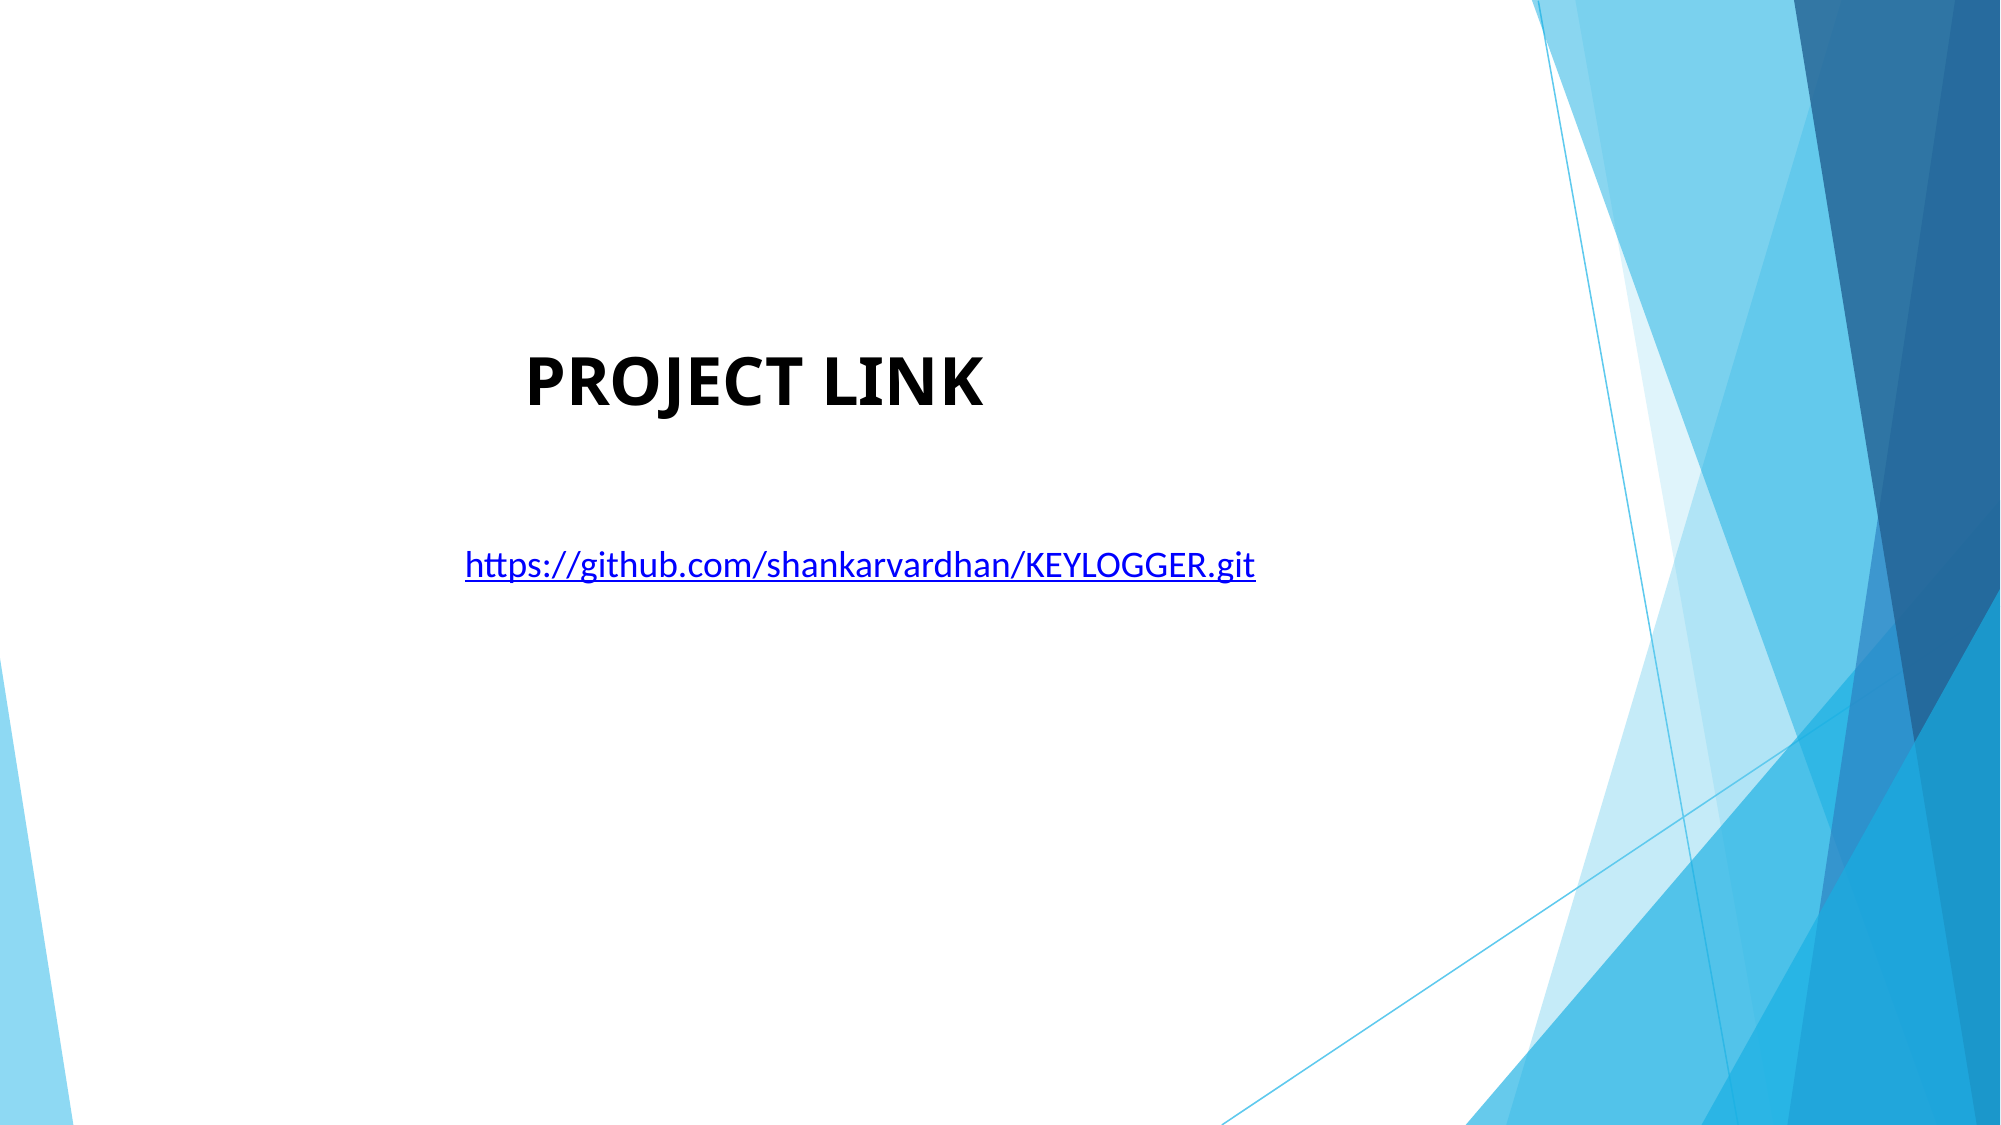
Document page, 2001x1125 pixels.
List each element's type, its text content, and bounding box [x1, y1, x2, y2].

title PROJECT LINK [524, 339, 1476, 420]
text_box https://github.com/shankarvardhan/KEYLOGGER.git [450, 532, 1450, 592]
